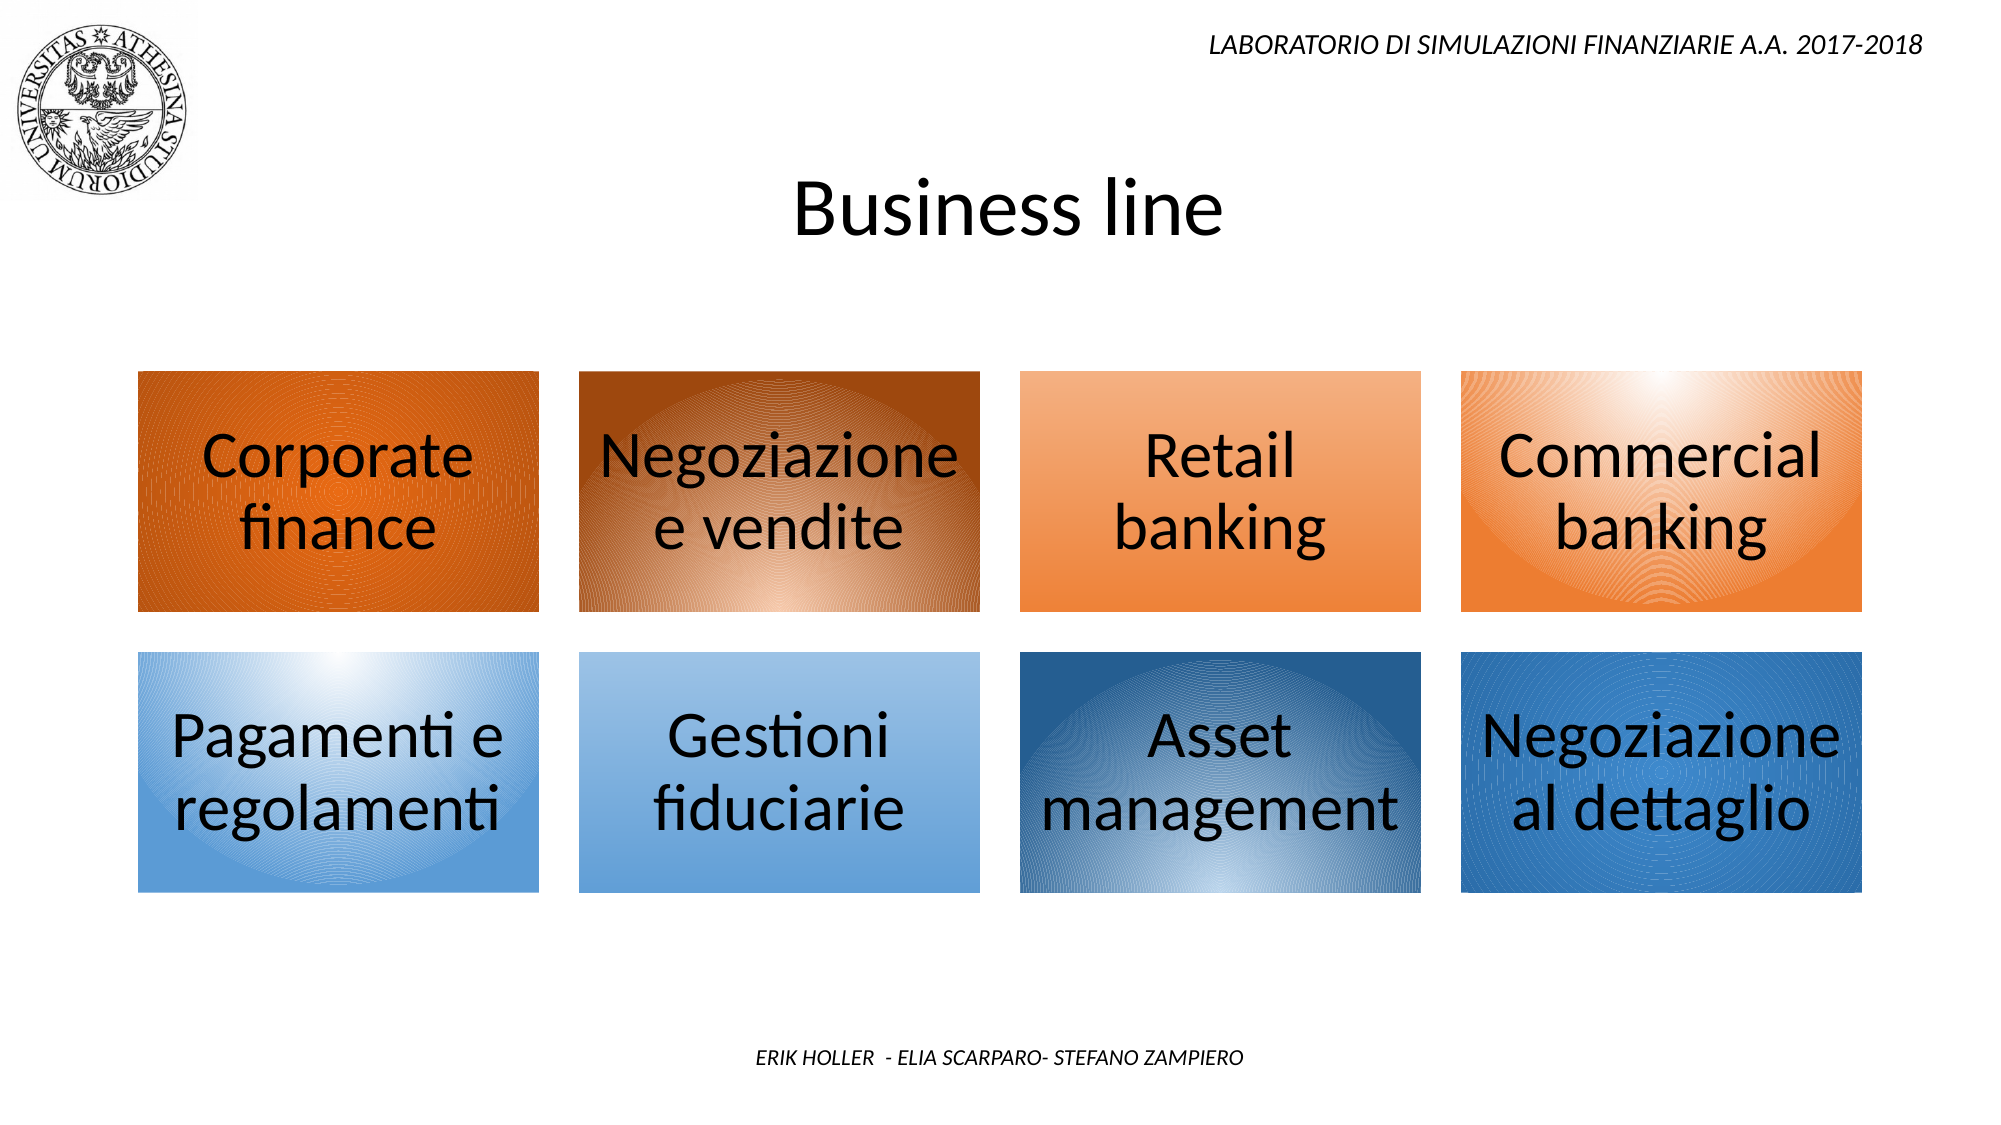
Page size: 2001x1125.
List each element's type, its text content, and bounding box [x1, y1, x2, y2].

picture [0, 0, 198, 201]
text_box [137, 345, 1863, 919]
text_box LABORATORIO DI SIMULAZIONI FINANZIARIE A.A. 2017-2018 [1194, 18, 1939, 68]
text_box ERIK HOLLER - ELIA SCARPARO- STEFANO ZAMPIERO [192, 1034, 1808, 1077]
text_box Business line [137, 43, 1863, 261]
